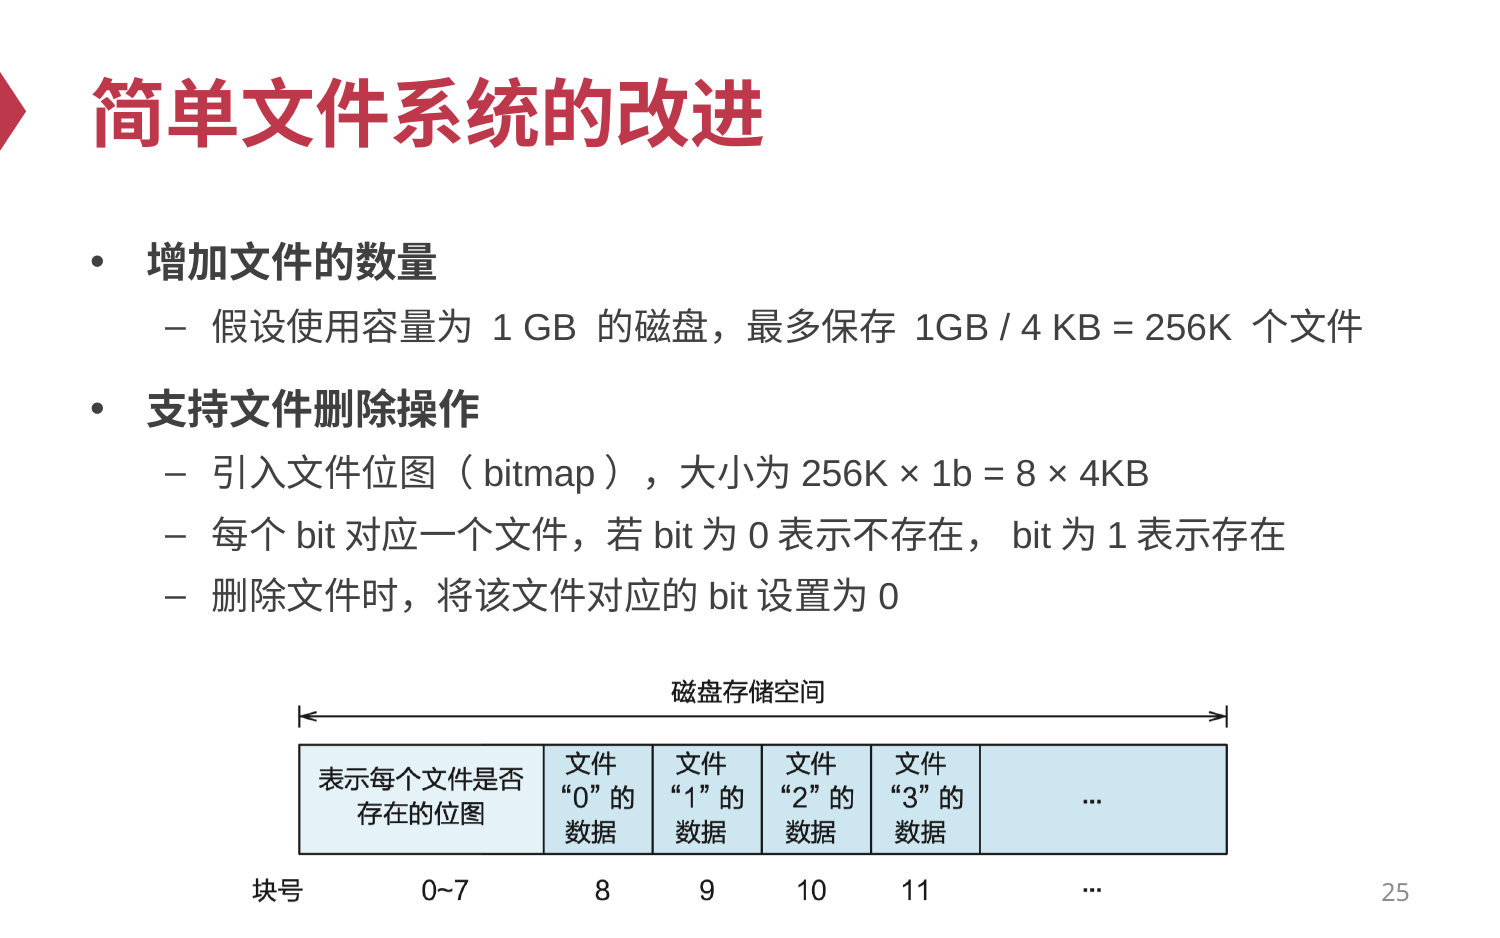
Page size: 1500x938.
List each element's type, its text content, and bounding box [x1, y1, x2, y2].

list 增加文件的数量 假设使用容量为 1 GB 的磁盘，最多保存 1GB / 4 KB = 256K 个文件 支持文件删除操作 引入文件位图（bitmap），大小为256K × 1b = 8 × 4KB 每个bit对应一个文件，若bit为0表示不存在，bit为1表示存在 删除文件时，将该文件对应的bit设置为0 [75, 218, 1425, 838]
slide_number 25 [1265, 868, 1425, 919]
title 简单文件系统的改进 [75, 37, 1425, 186]
picture [237, 659, 1263, 920]
